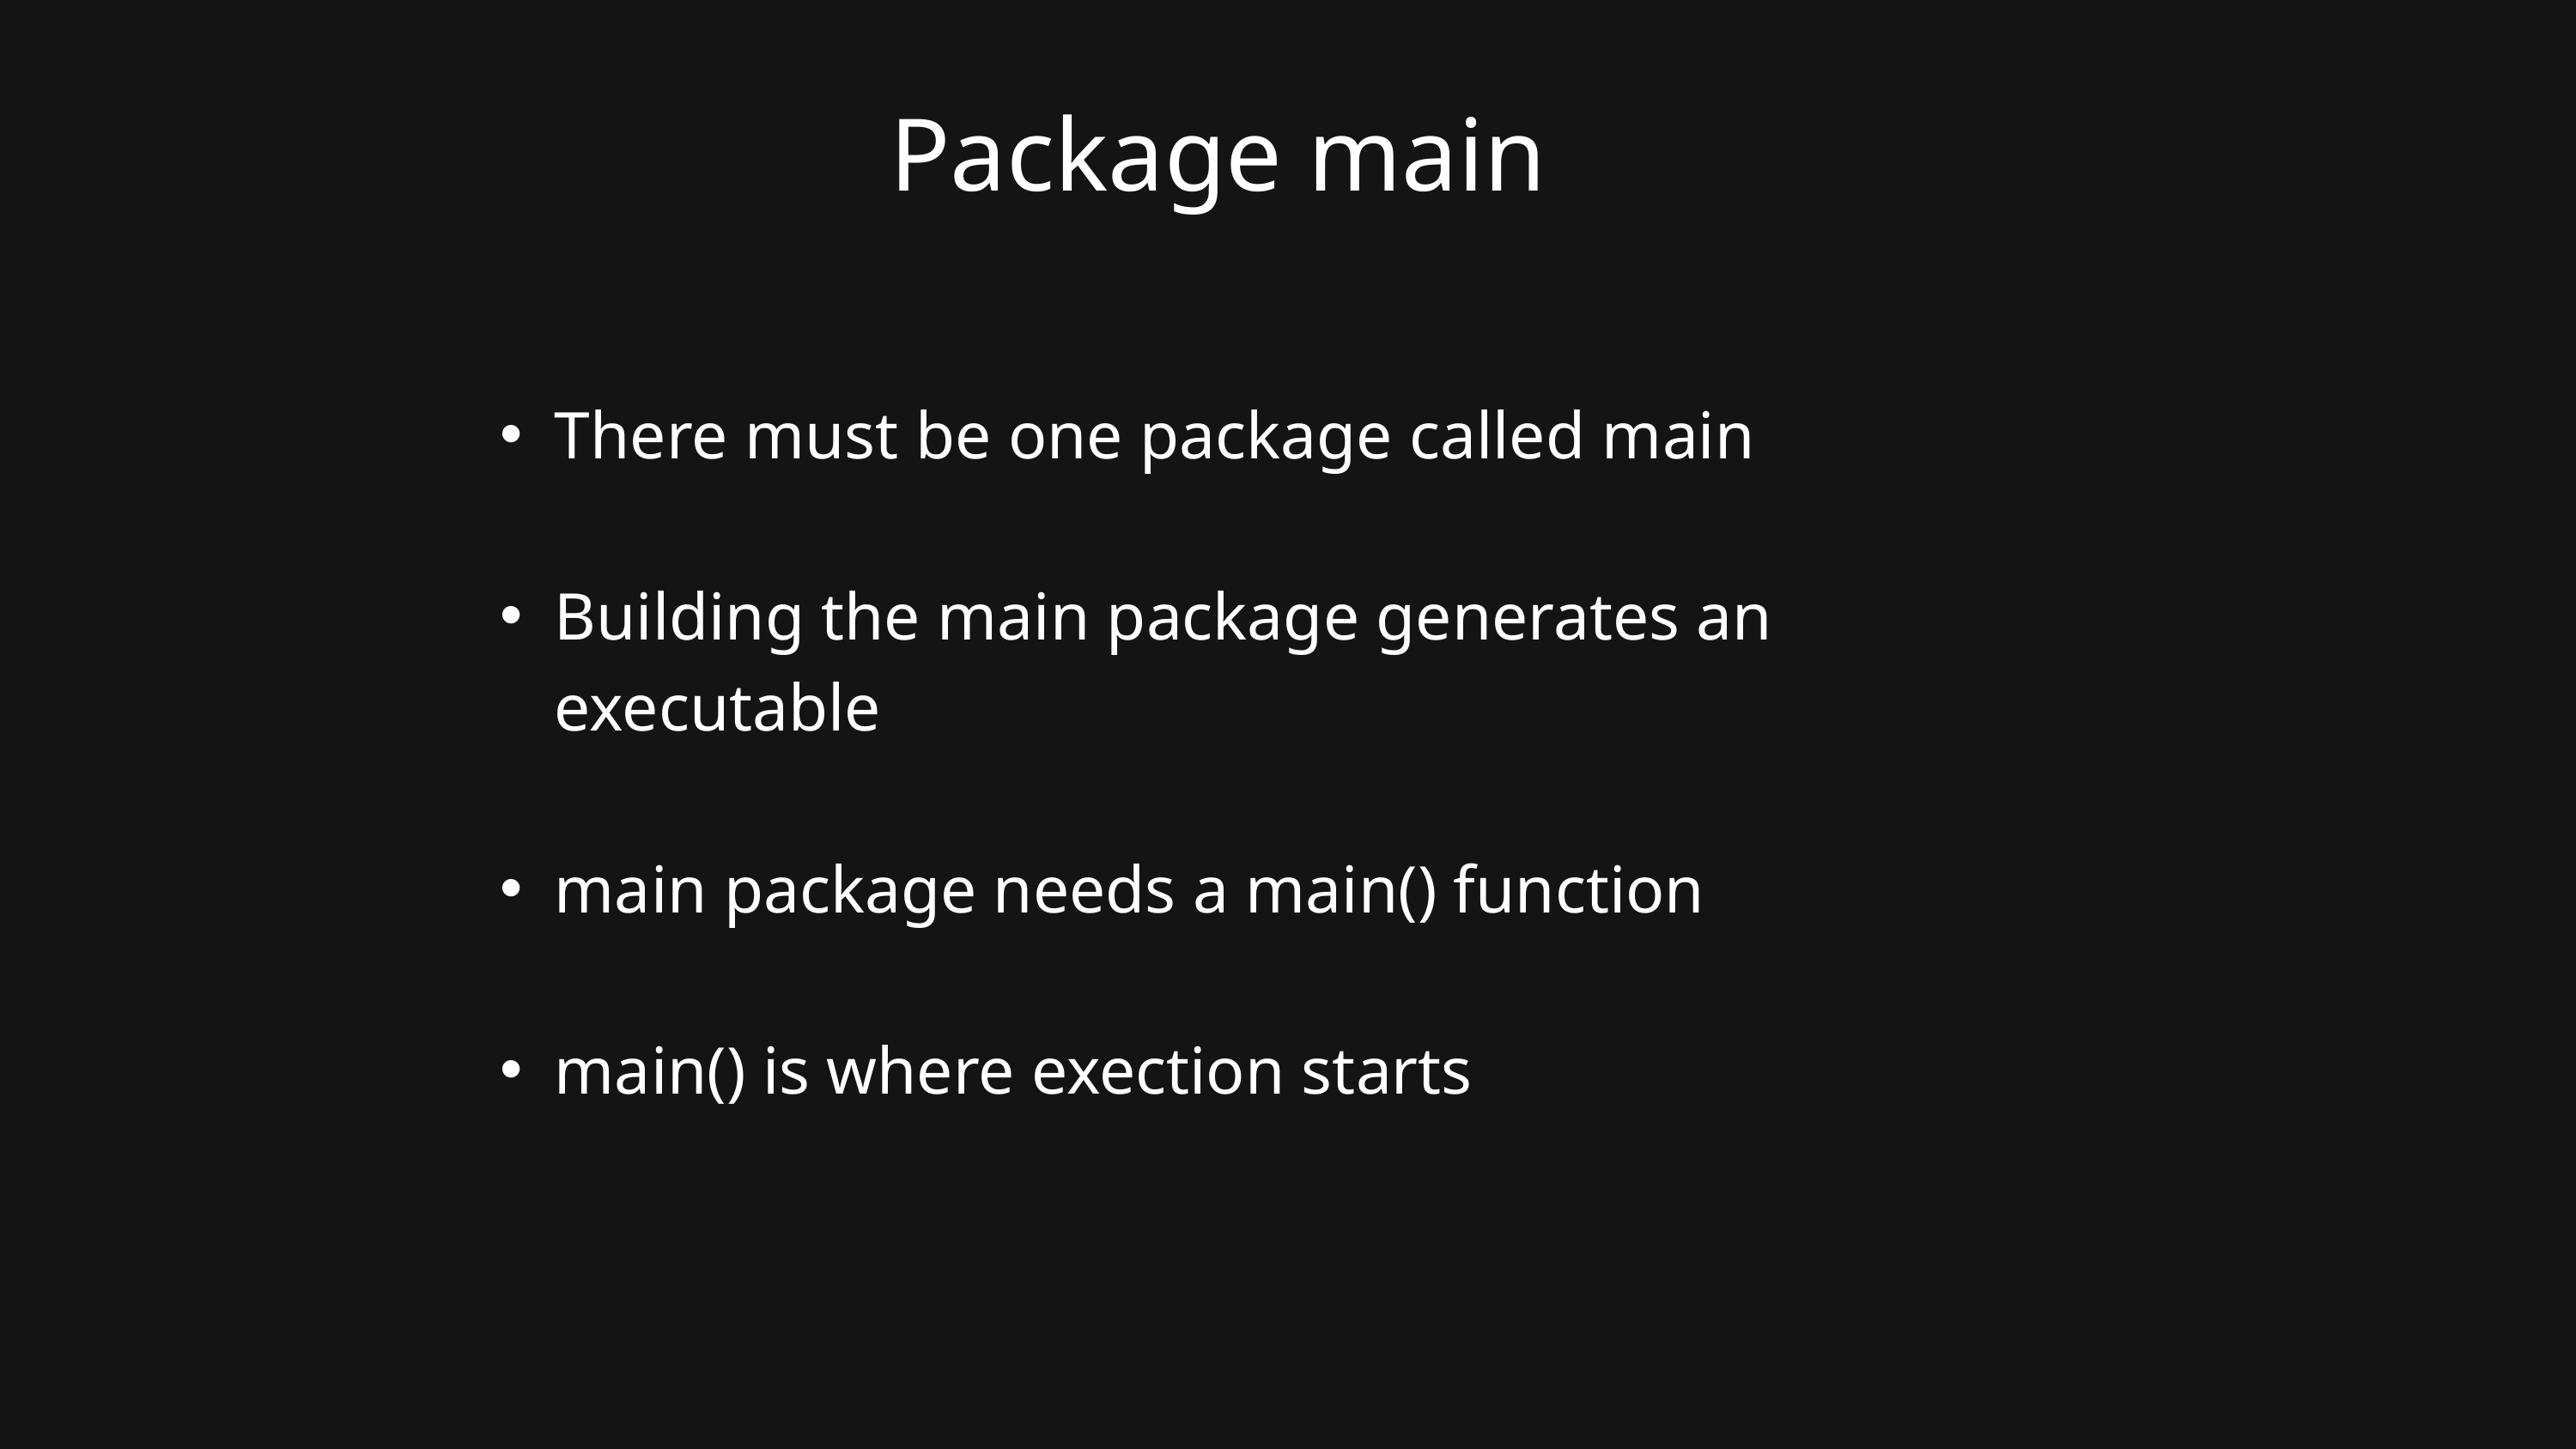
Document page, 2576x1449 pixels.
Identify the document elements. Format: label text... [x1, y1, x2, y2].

text_box Package main [535, 70, 1901, 212]
text_box There must be one package called main Building the main package generates an executable main package needs a main() function main() is where exection starts [445, 380, 1991, 1107]
